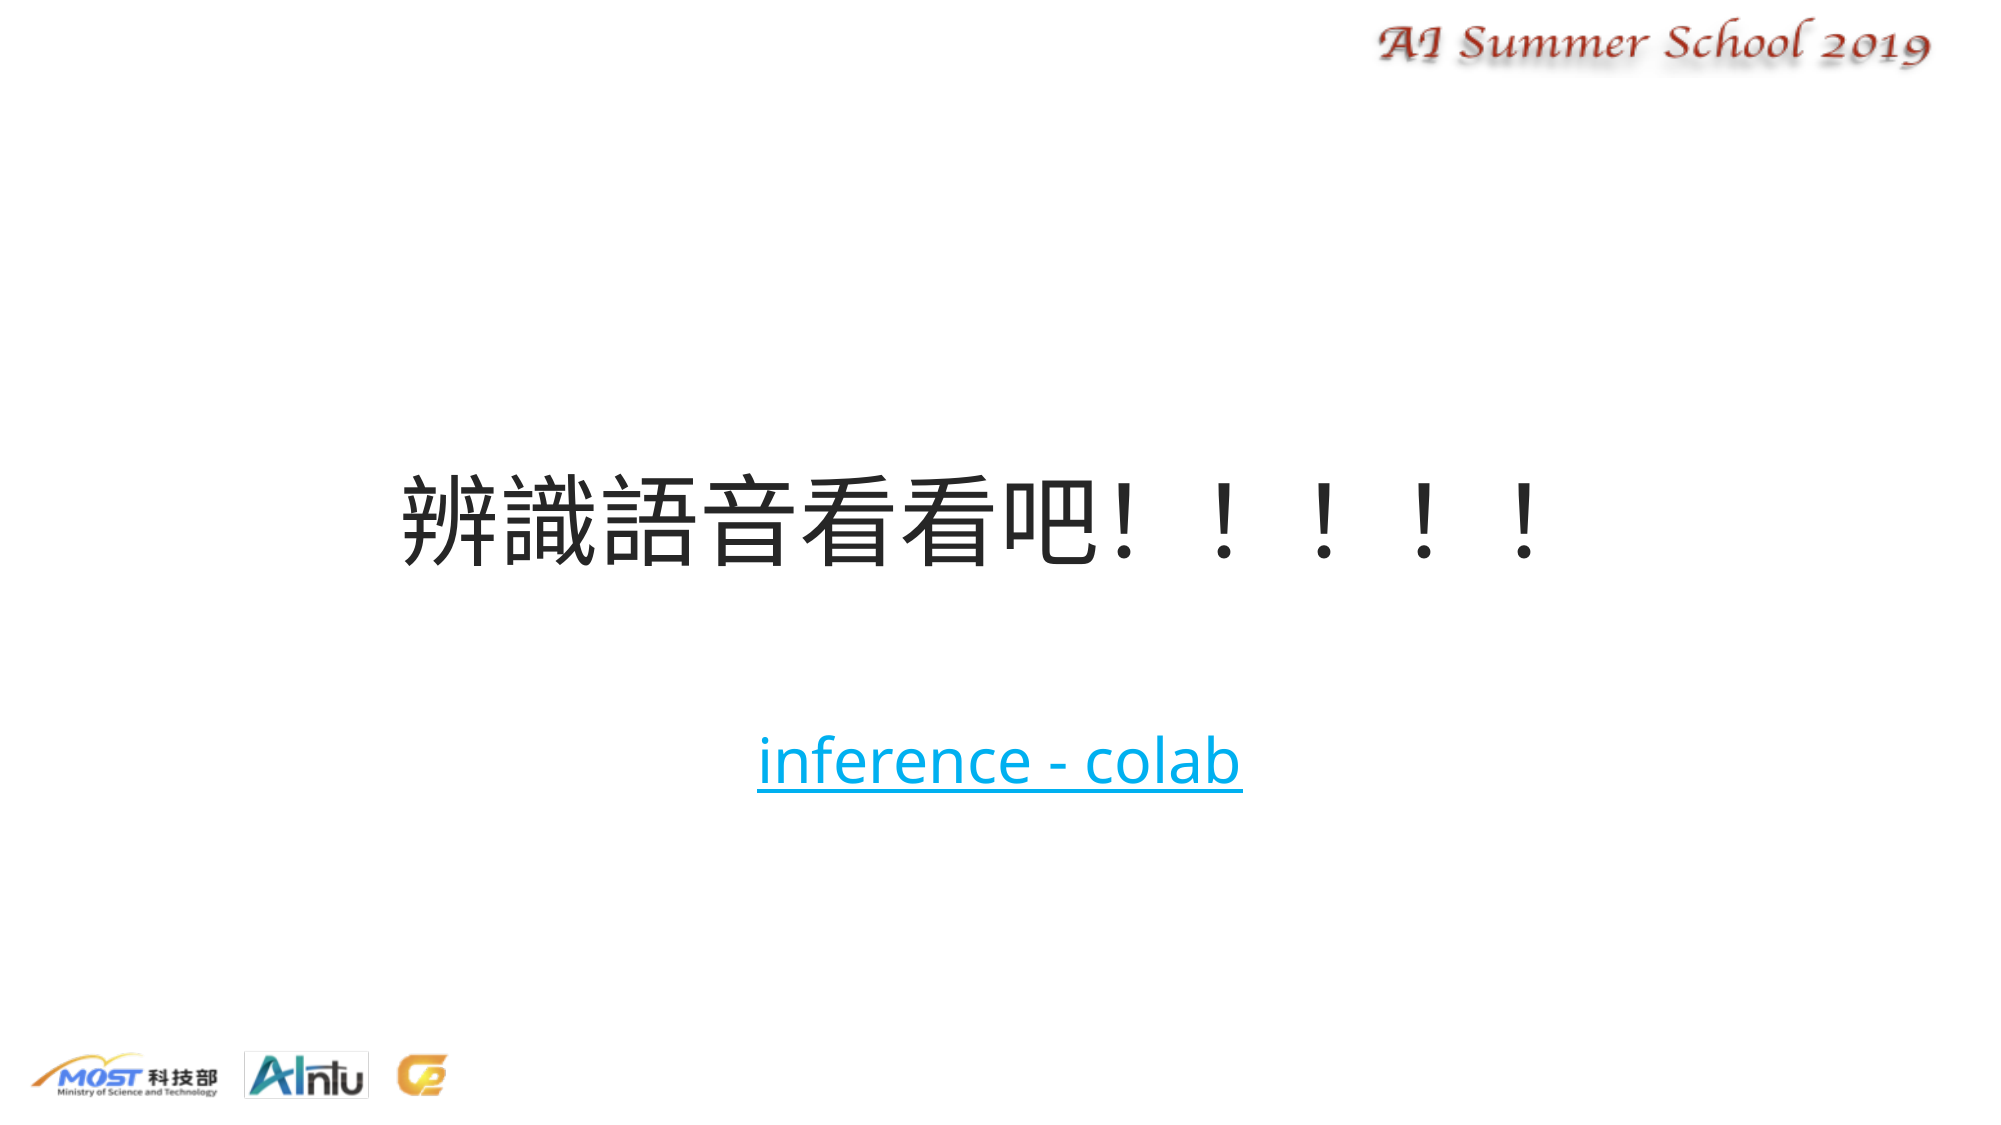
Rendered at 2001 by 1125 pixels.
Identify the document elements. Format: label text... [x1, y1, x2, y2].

picture [1362, 12, 1951, 78]
title 辨識語音看看吧！！！！！ [262, 391, 1738, 662]
subtitle inference - colab [442, 713, 1558, 918]
picture [22, 1040, 465, 1106]
